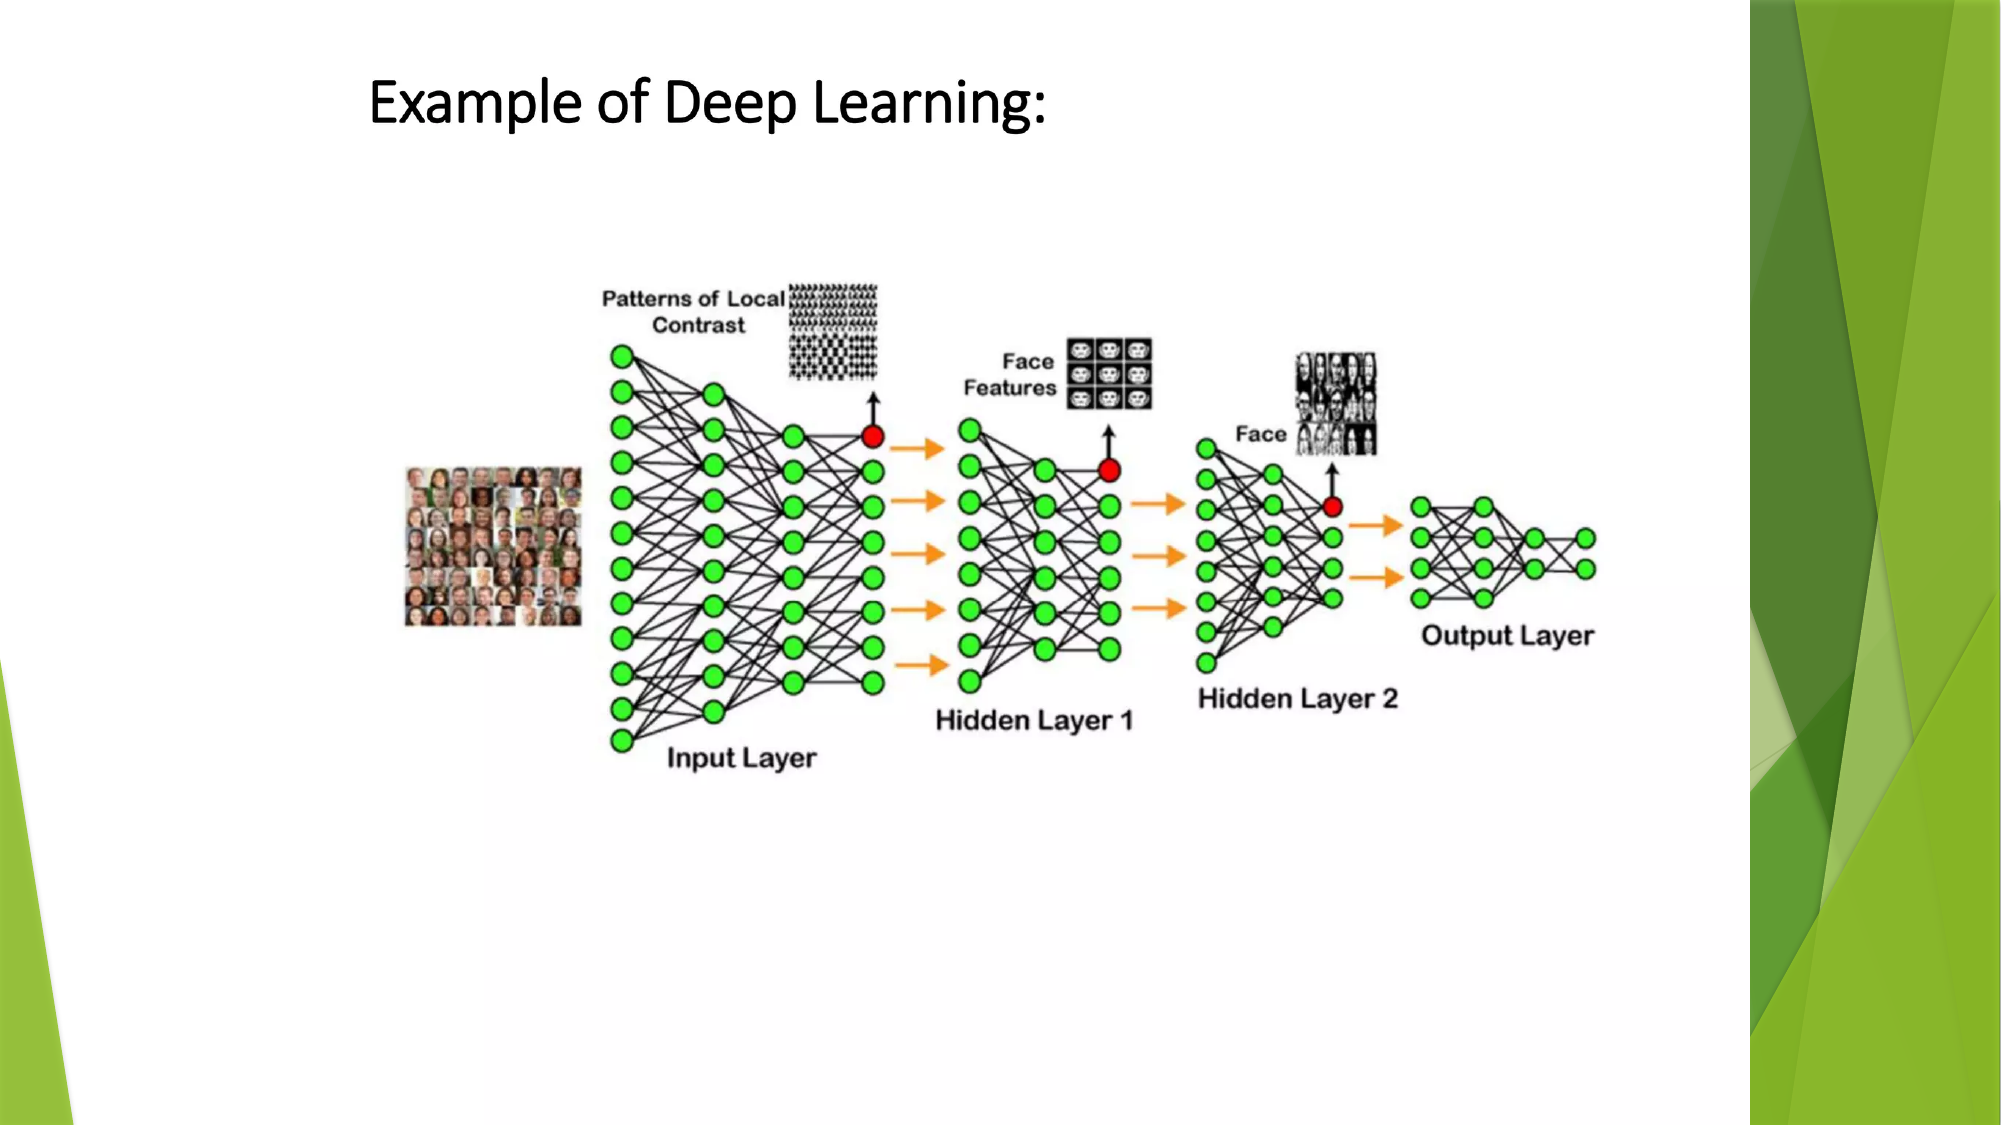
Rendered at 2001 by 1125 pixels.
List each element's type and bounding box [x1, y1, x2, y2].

picture [249, 0, 1751, 1125]
